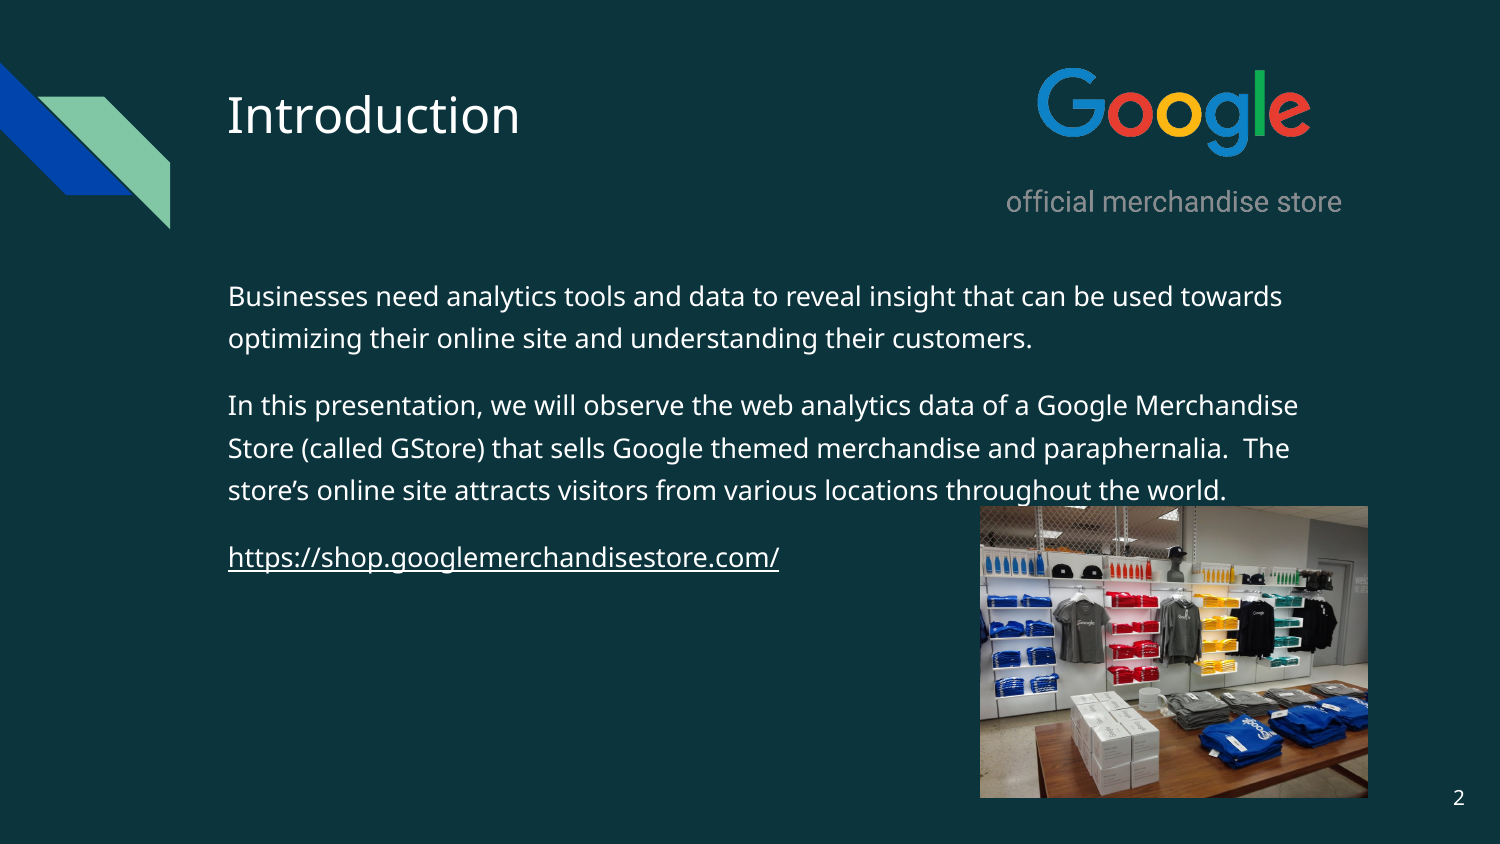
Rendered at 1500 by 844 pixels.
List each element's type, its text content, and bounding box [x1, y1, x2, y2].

picture [984, 44, 1364, 235]
list Businesses need analytics tools and data to reveal insight that can be used towards optimizing their online site and understanding their customers. In this presentation, we will observe the web analytics data of a Google Merchandise Store (called GStore) that sells Google themed merchandise and paraphernalia. The store’s online site attracts visitors from various locations throughout the world. https://shop.googlemerchandisestore.com/ [212, 257, 1368, 735]
slide_number 2 [1389, 764, 1480, 830]
picture [980, 506, 1368, 798]
title Introduction [212, 64, 979, 215]
